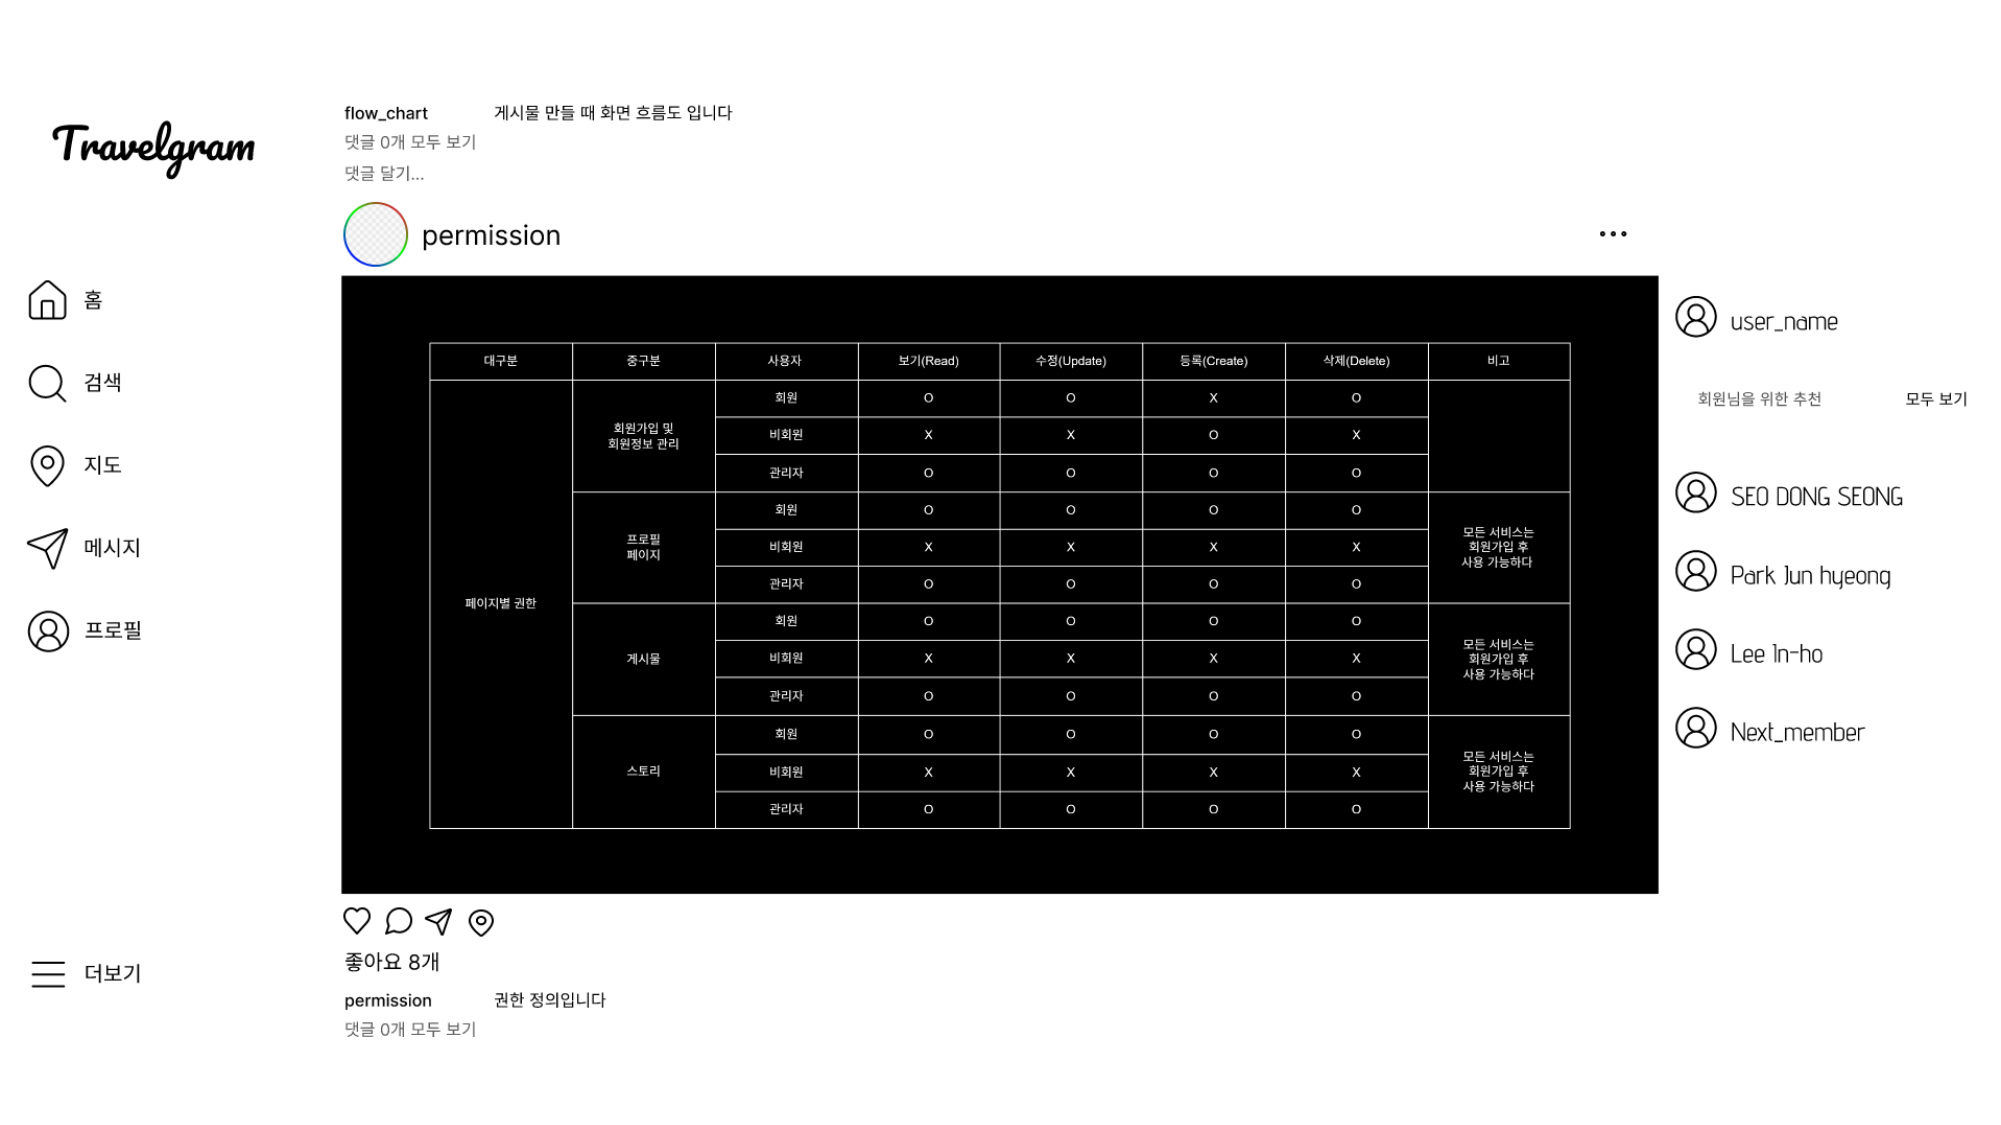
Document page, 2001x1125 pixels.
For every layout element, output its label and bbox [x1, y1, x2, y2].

picture [0, 87, 2000, 1038]
